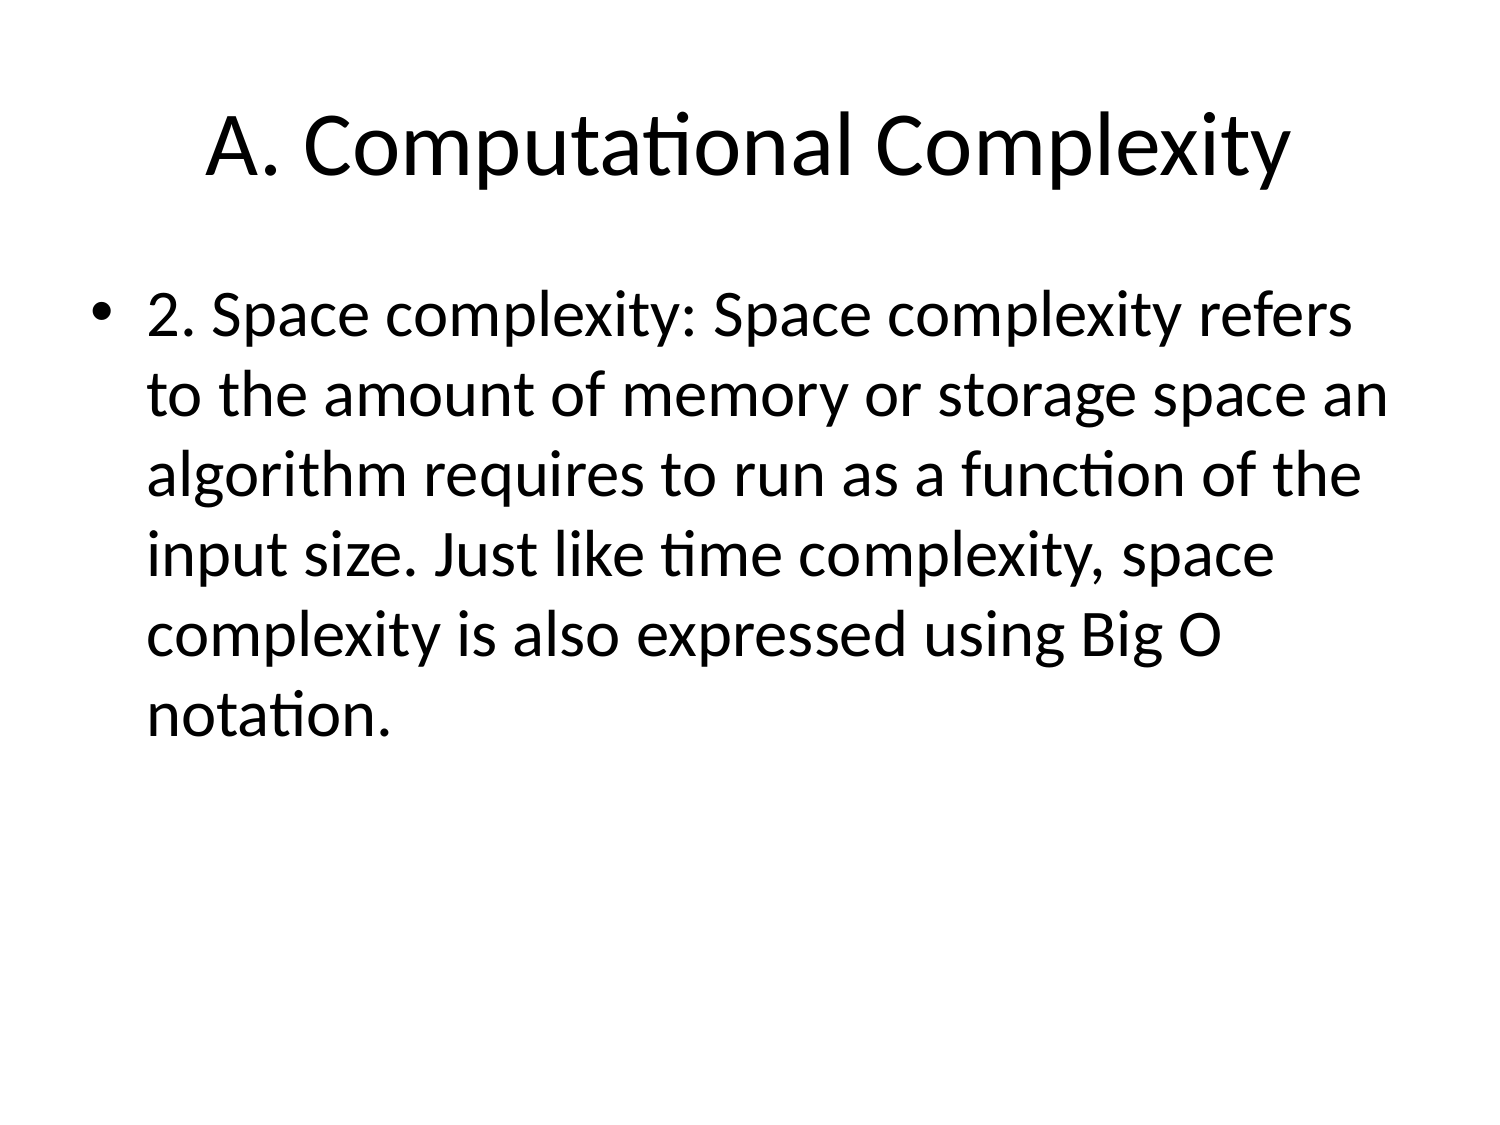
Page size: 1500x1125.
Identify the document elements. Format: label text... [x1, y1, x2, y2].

list 2. Space complexity: Space complexity refers to the amount of memory or storage space an algorithm requires to run as a function of the input size. Just like time complexity, space complexity is also expressed using Big O notation. [75, 262, 1425, 1005]
title A. Computational Complexity [75, 45, 1425, 233]
